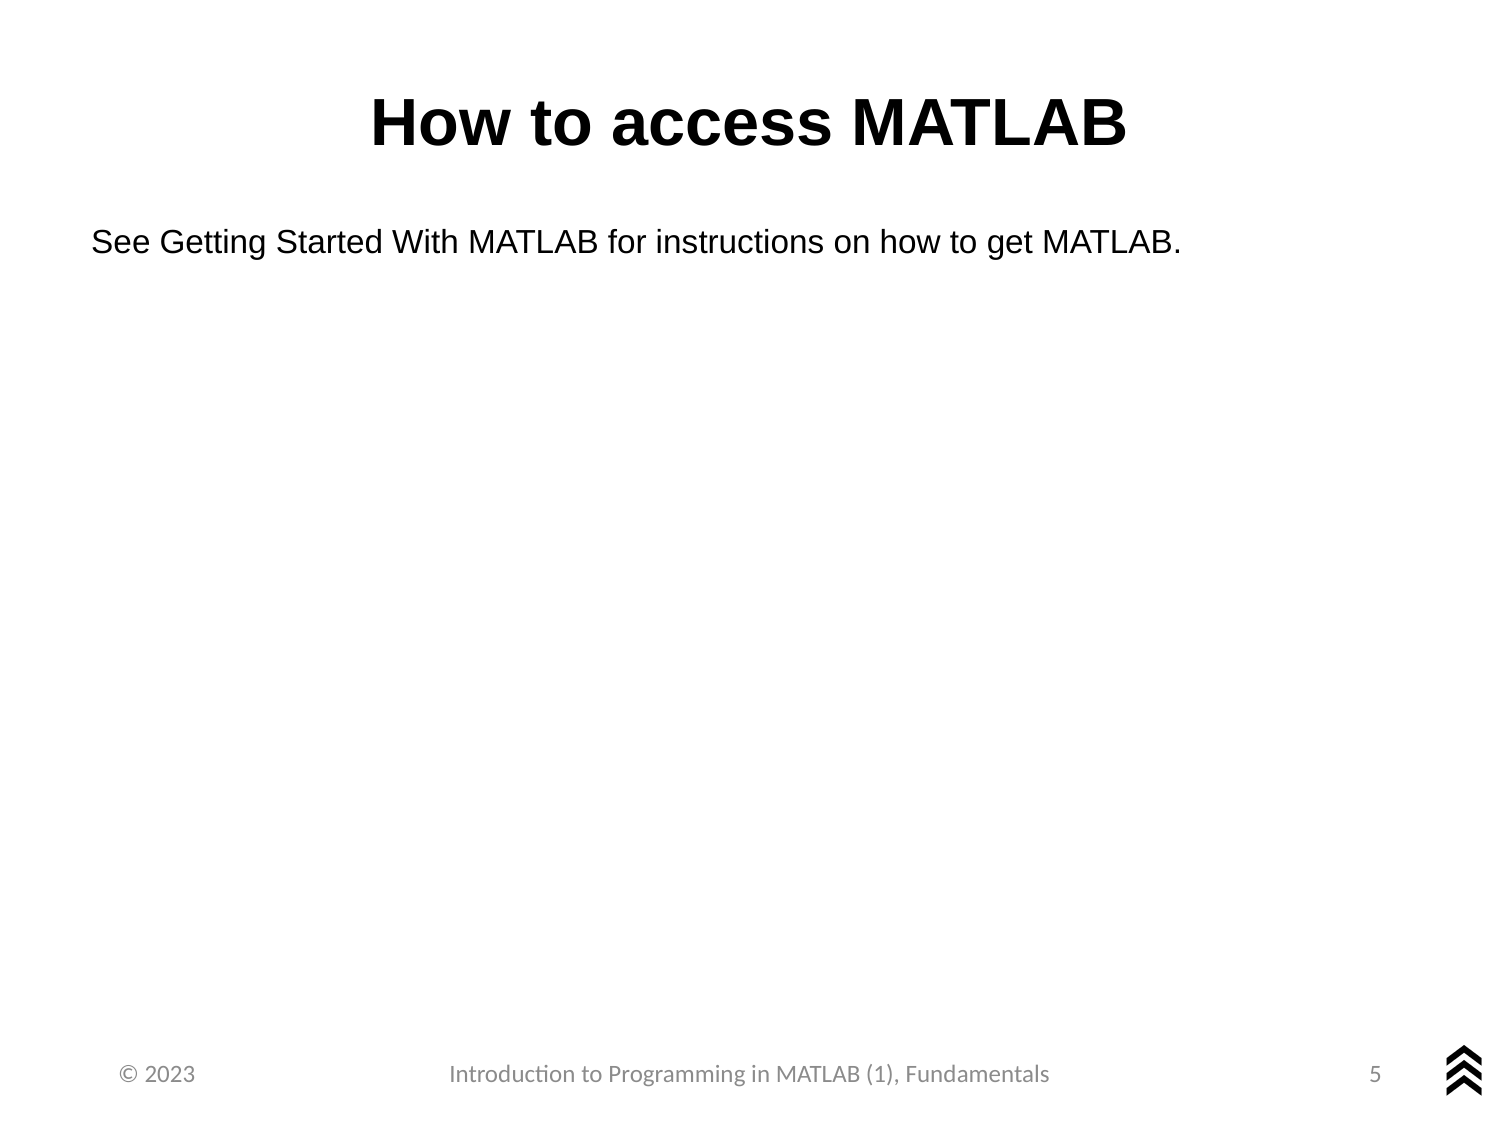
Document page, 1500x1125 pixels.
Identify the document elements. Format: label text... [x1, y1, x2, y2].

list See Getting Started With MATLAB for instructions on how to get MATLAB. [76, 209, 1427, 1048]
picture [1434, 1040, 1494, 1100]
title How to access MATLAB [103, 59, 1397, 188]
slide_number © 2023 [103, 1042, 279, 1103]
slide_number 5 [1059, 1042, 1397, 1103]
footer Introduction to Programming in MATLAB (1), Fundamentals [279, 1042, 1059, 1103]
